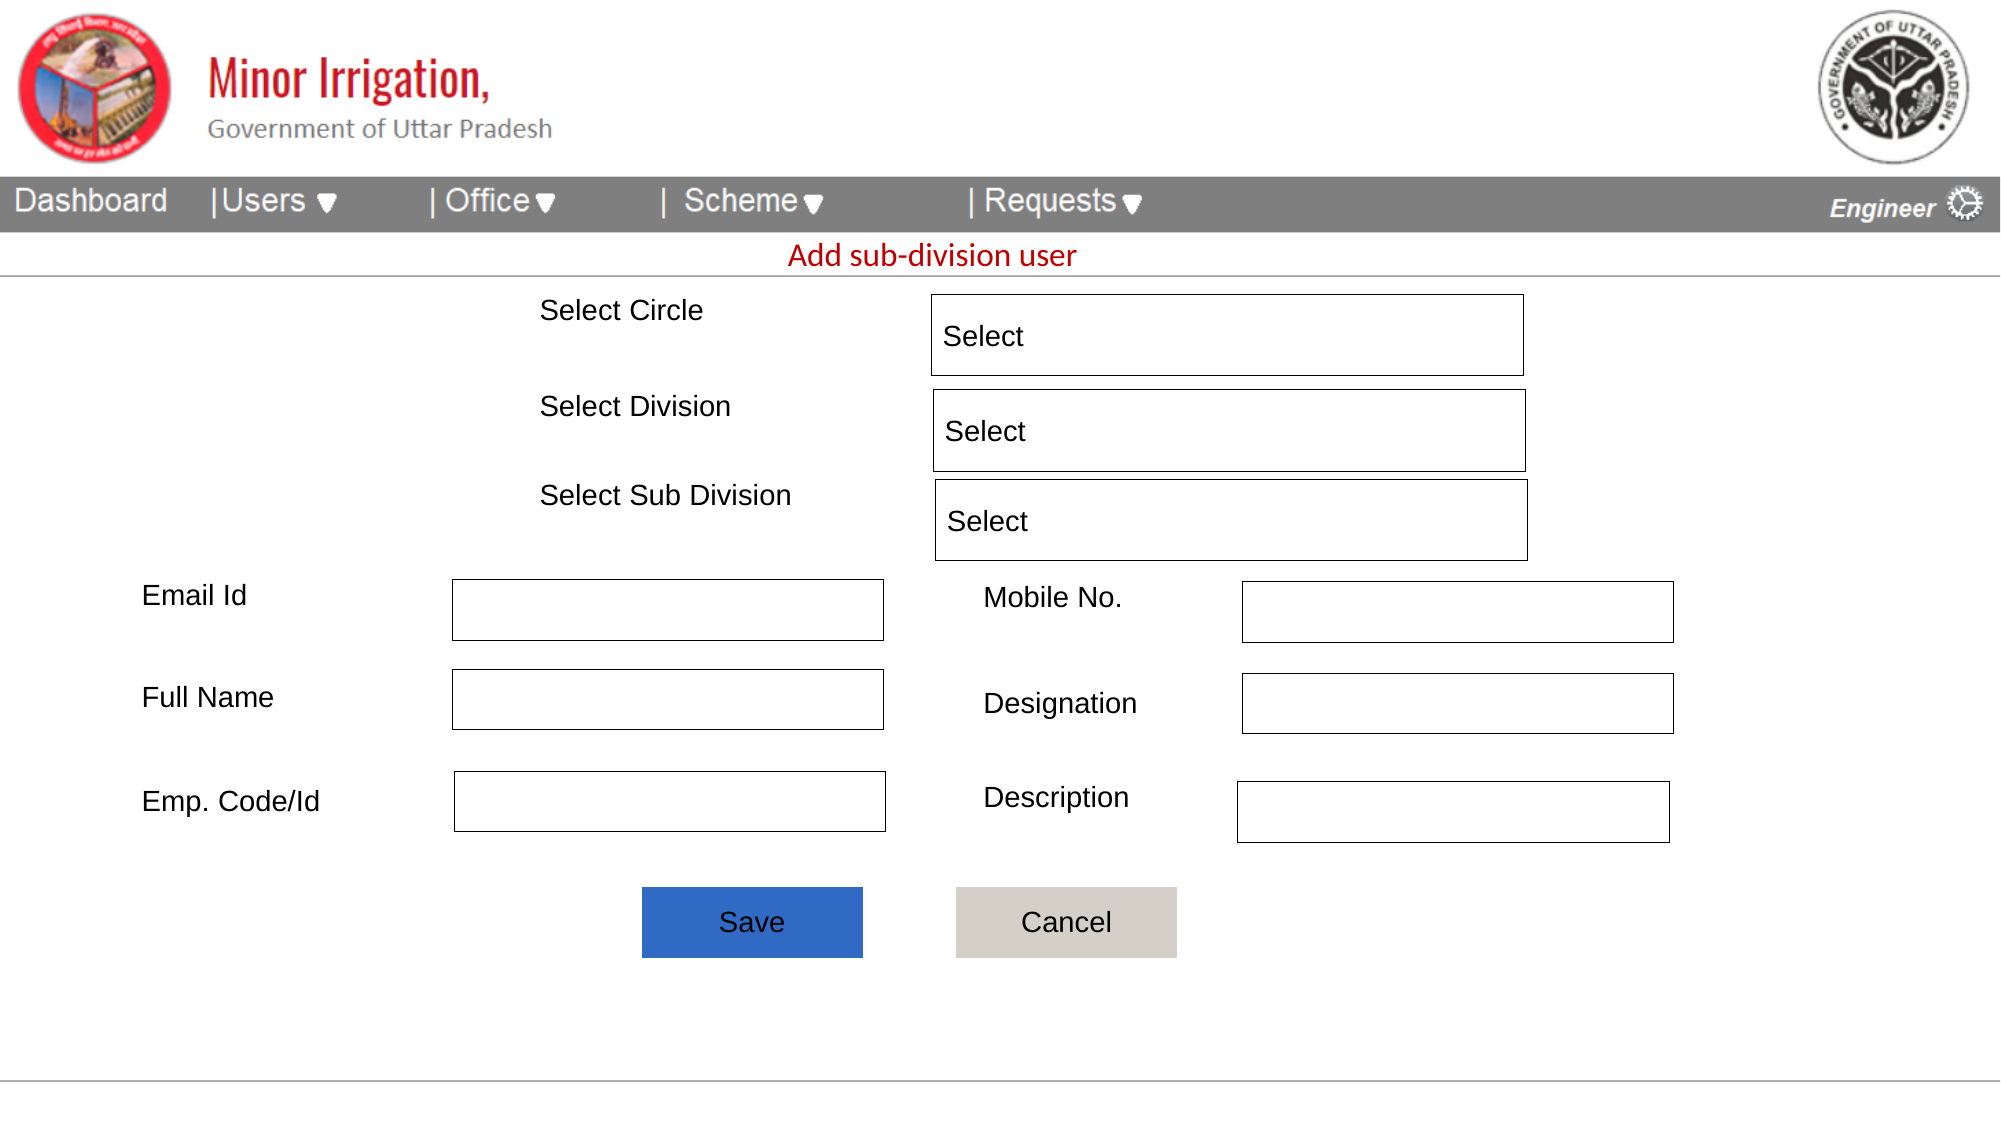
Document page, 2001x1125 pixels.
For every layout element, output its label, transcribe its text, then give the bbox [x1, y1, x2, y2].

text_box Add sub-division user [772, 226, 1093, 281]
picture [0, 0, 2001, 1125]
